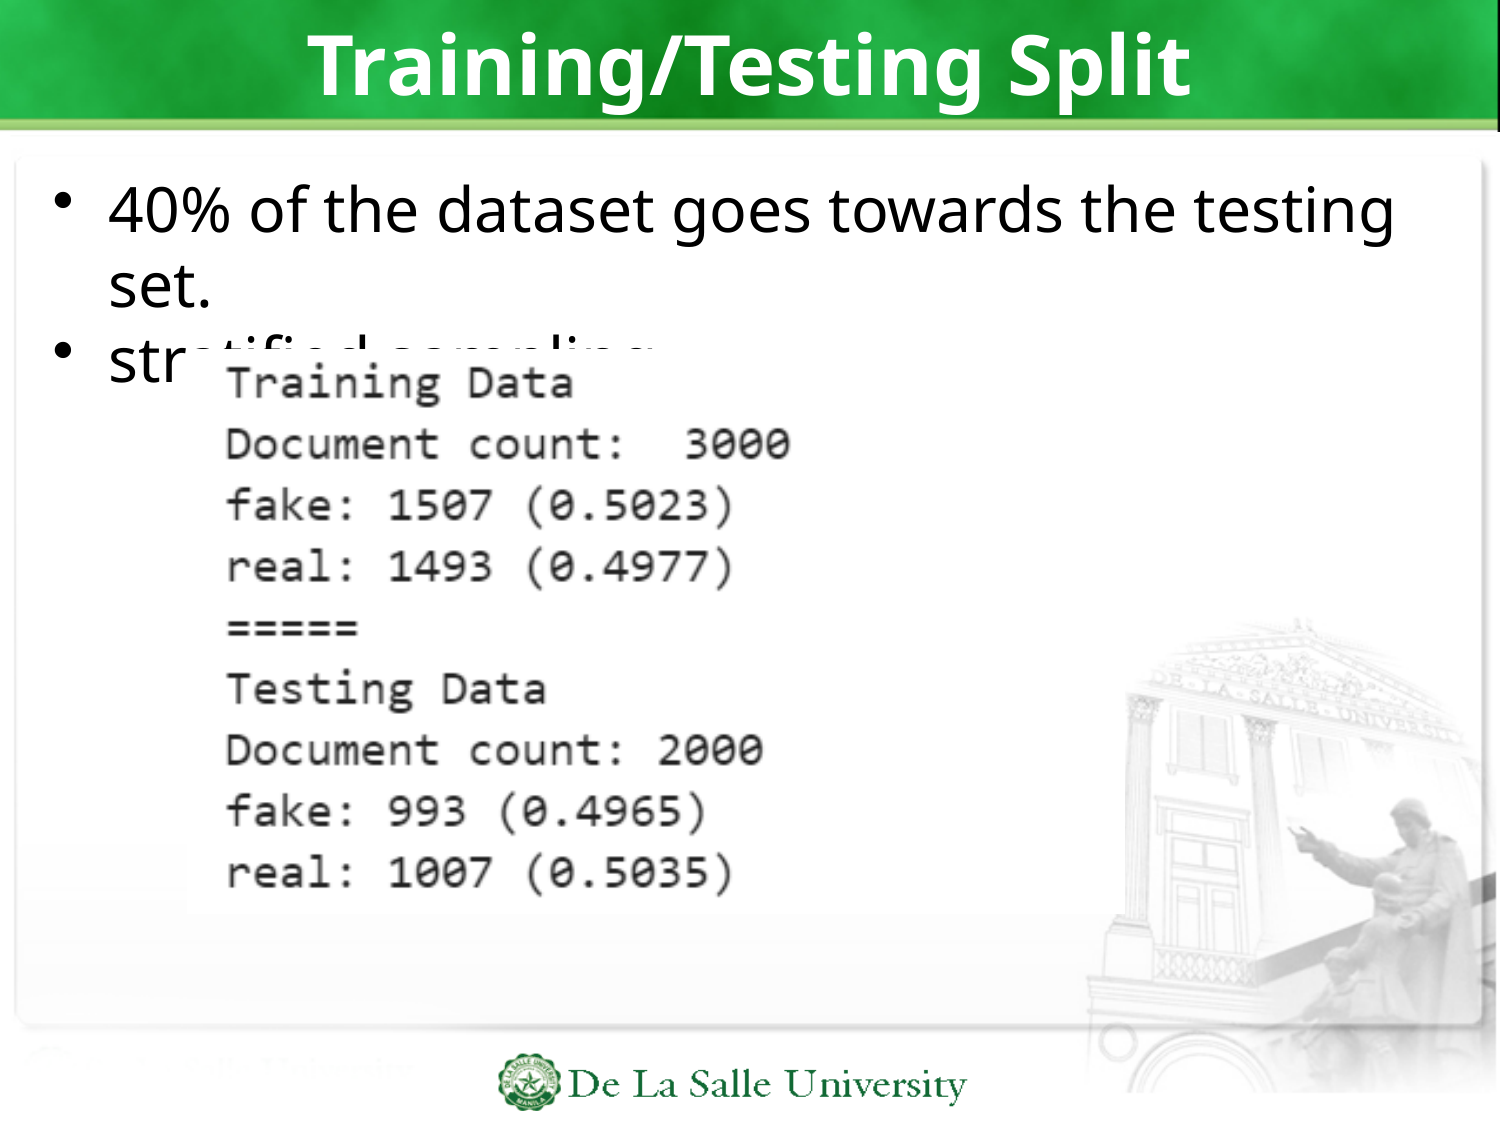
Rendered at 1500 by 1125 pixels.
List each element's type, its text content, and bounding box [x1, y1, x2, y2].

list 40% of the dataset goes towards the testing set. stratified sampling [37, 162, 1463, 918]
picture [0, 0, 1500, 132]
title Training/Testing Split [75, 0, 1425, 125]
picture [0, 135, 1500, 1118]
